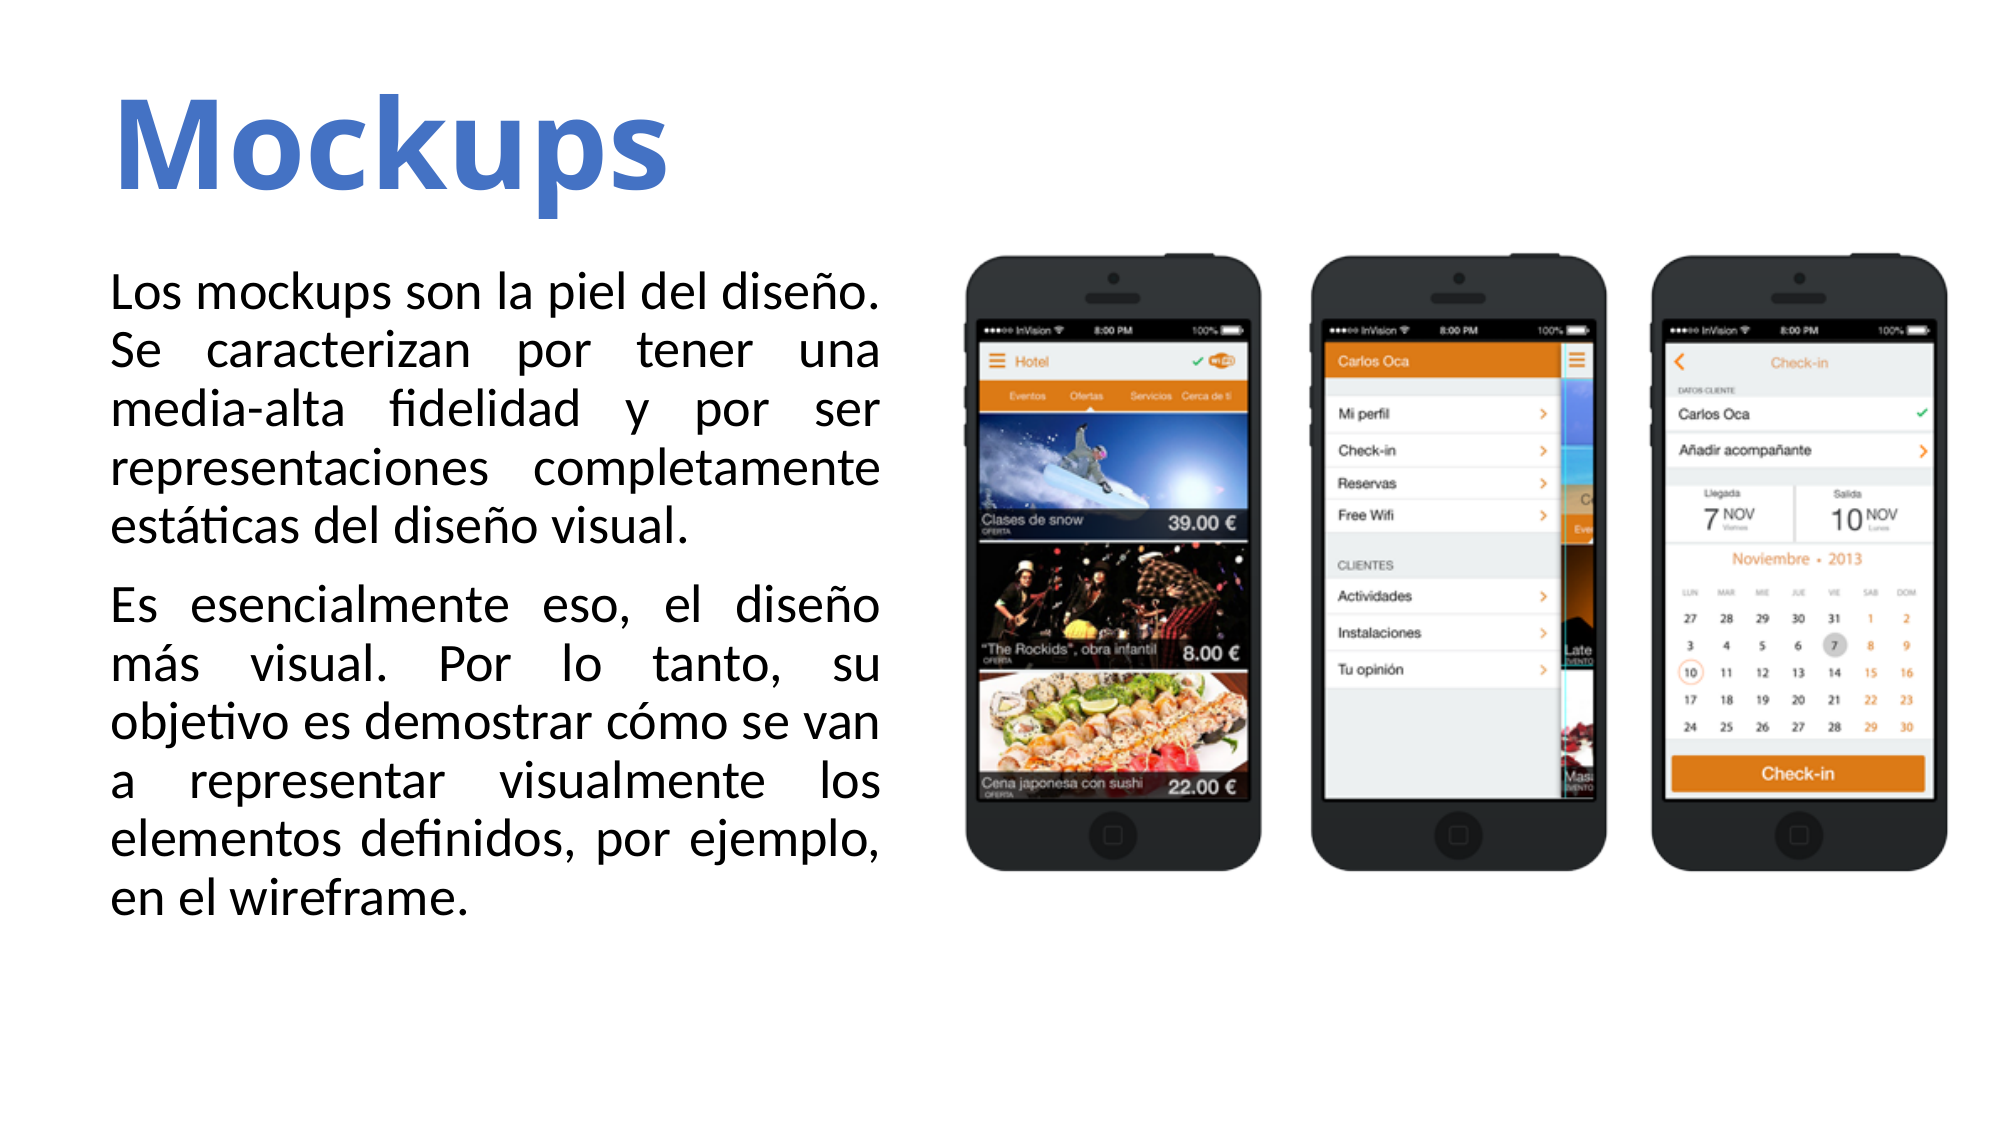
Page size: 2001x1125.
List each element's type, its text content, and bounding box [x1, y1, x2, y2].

picture [955, 245, 1963, 880]
list Los mockups son la piel del diseño. Se caracterizan por tener una media-alta fidelidad y por ser representaciones completamente estáticas del diseño visual. Es esencialmente eso, el diseño más visual. Por lo tanto, su objetivo es demostrar cómo se van a representar visualmente los elementos definidos, por ejemplo, en el wireframe. [95, 255, 898, 1014]
title Mockups [95, 63, 898, 224]
